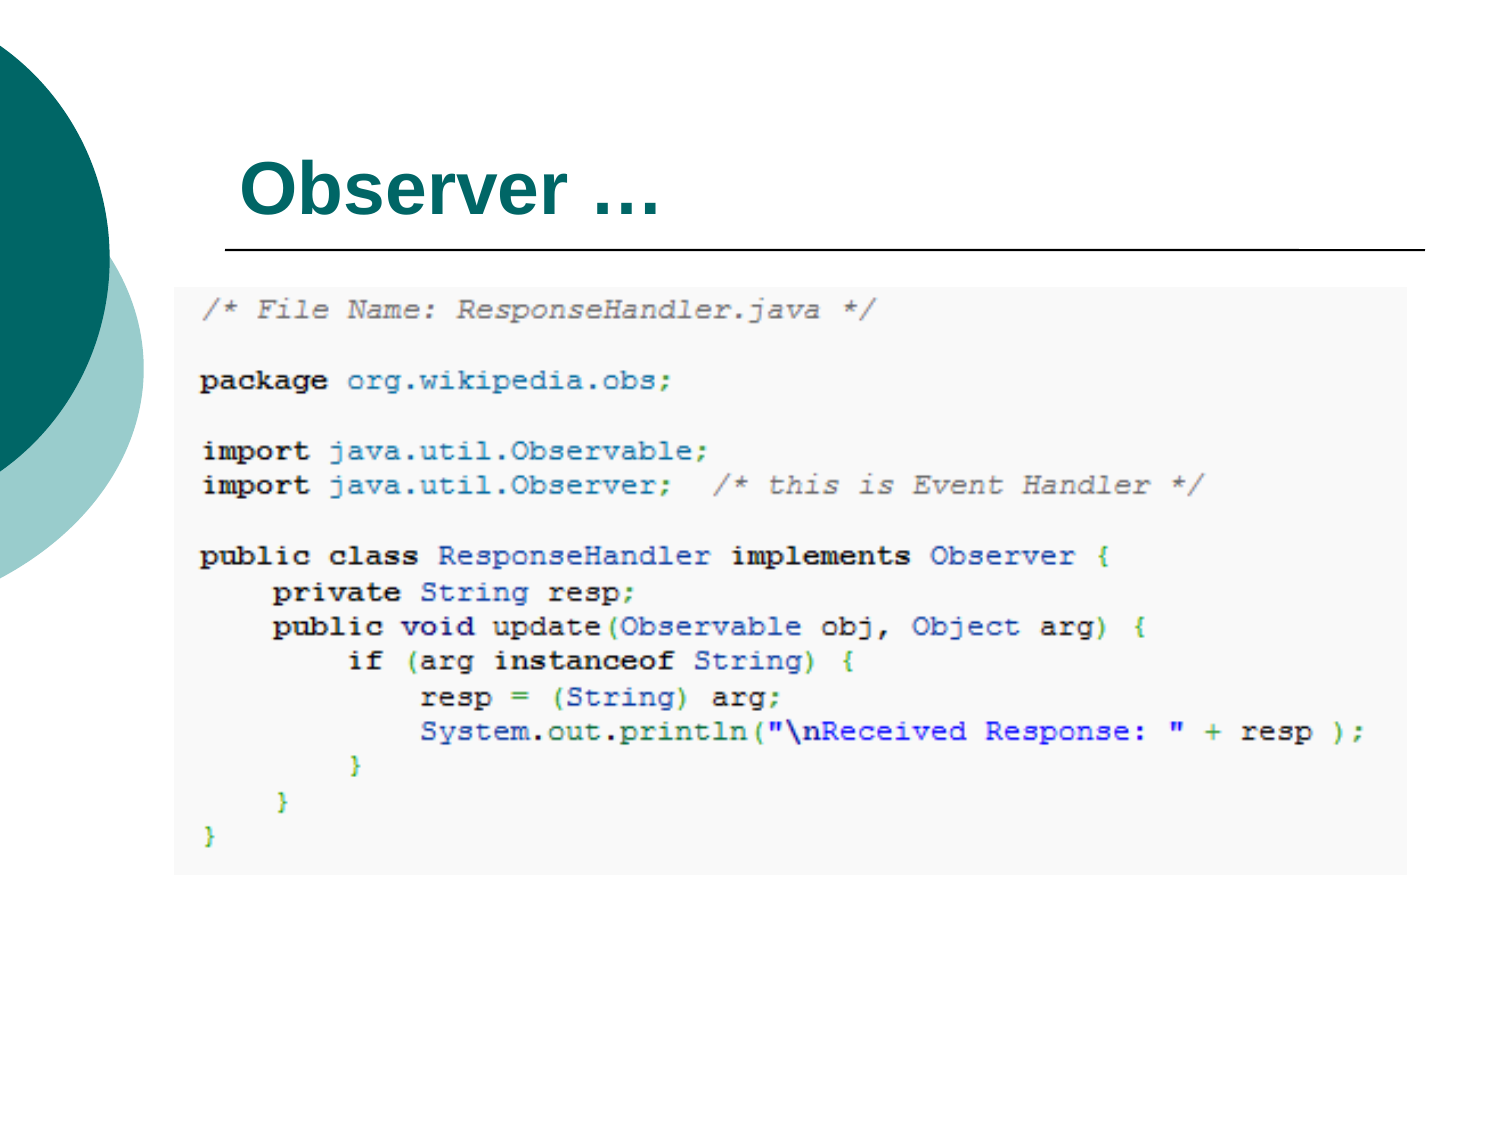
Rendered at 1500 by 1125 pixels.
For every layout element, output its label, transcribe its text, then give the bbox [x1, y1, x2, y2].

title Observer … [224, 49, 1425, 237]
picture [174, 287, 1408, 876]
